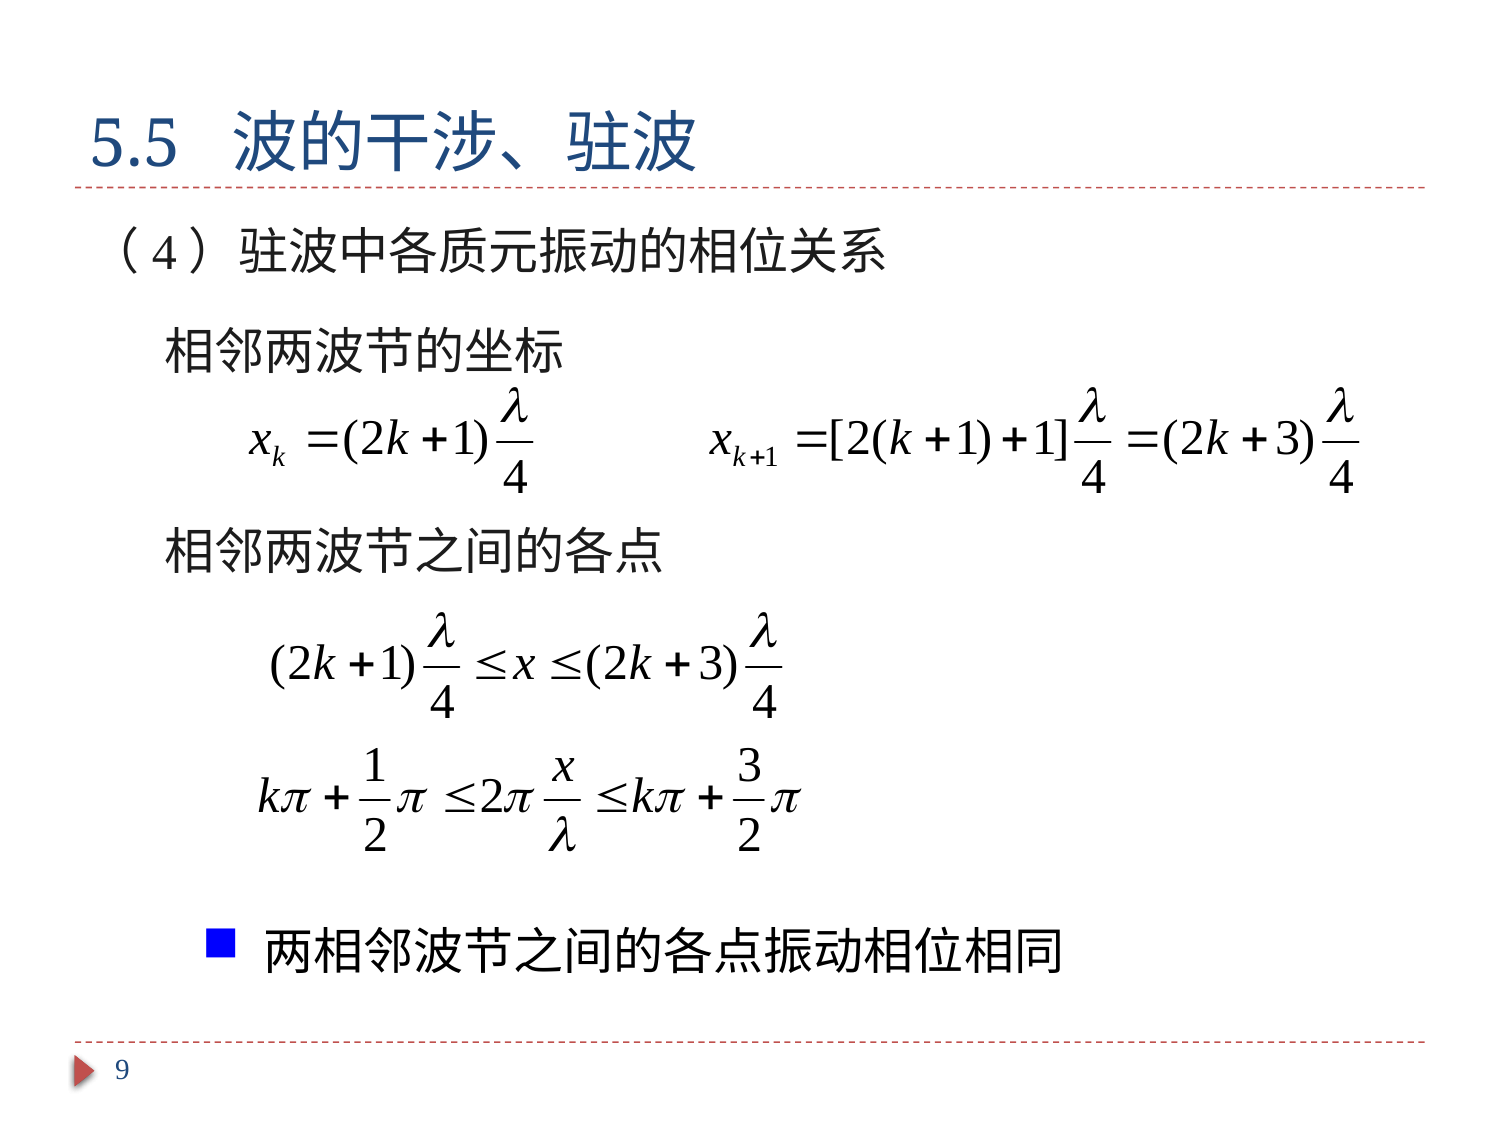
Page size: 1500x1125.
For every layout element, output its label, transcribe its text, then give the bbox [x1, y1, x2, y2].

text_box 相邻两波节之间的各点 [150, 512, 725, 588]
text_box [249, 733, 812, 863]
slide_number 9 [100, 1042, 426, 1103]
text_box 两相邻波节之间的各点振动相位相同 [187, 912, 1338, 988]
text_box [262, 599, 792, 730]
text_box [239, 374, 544, 505]
text_box （4）驻波中各质元振动的相位关系 [75, 212, 1388, 288]
title 5.5 波的干涉、驻波 [75, 37, 1425, 188]
text_box 相邻两波节的坐标 [150, 312, 725, 388]
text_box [699, 374, 1371, 505]
